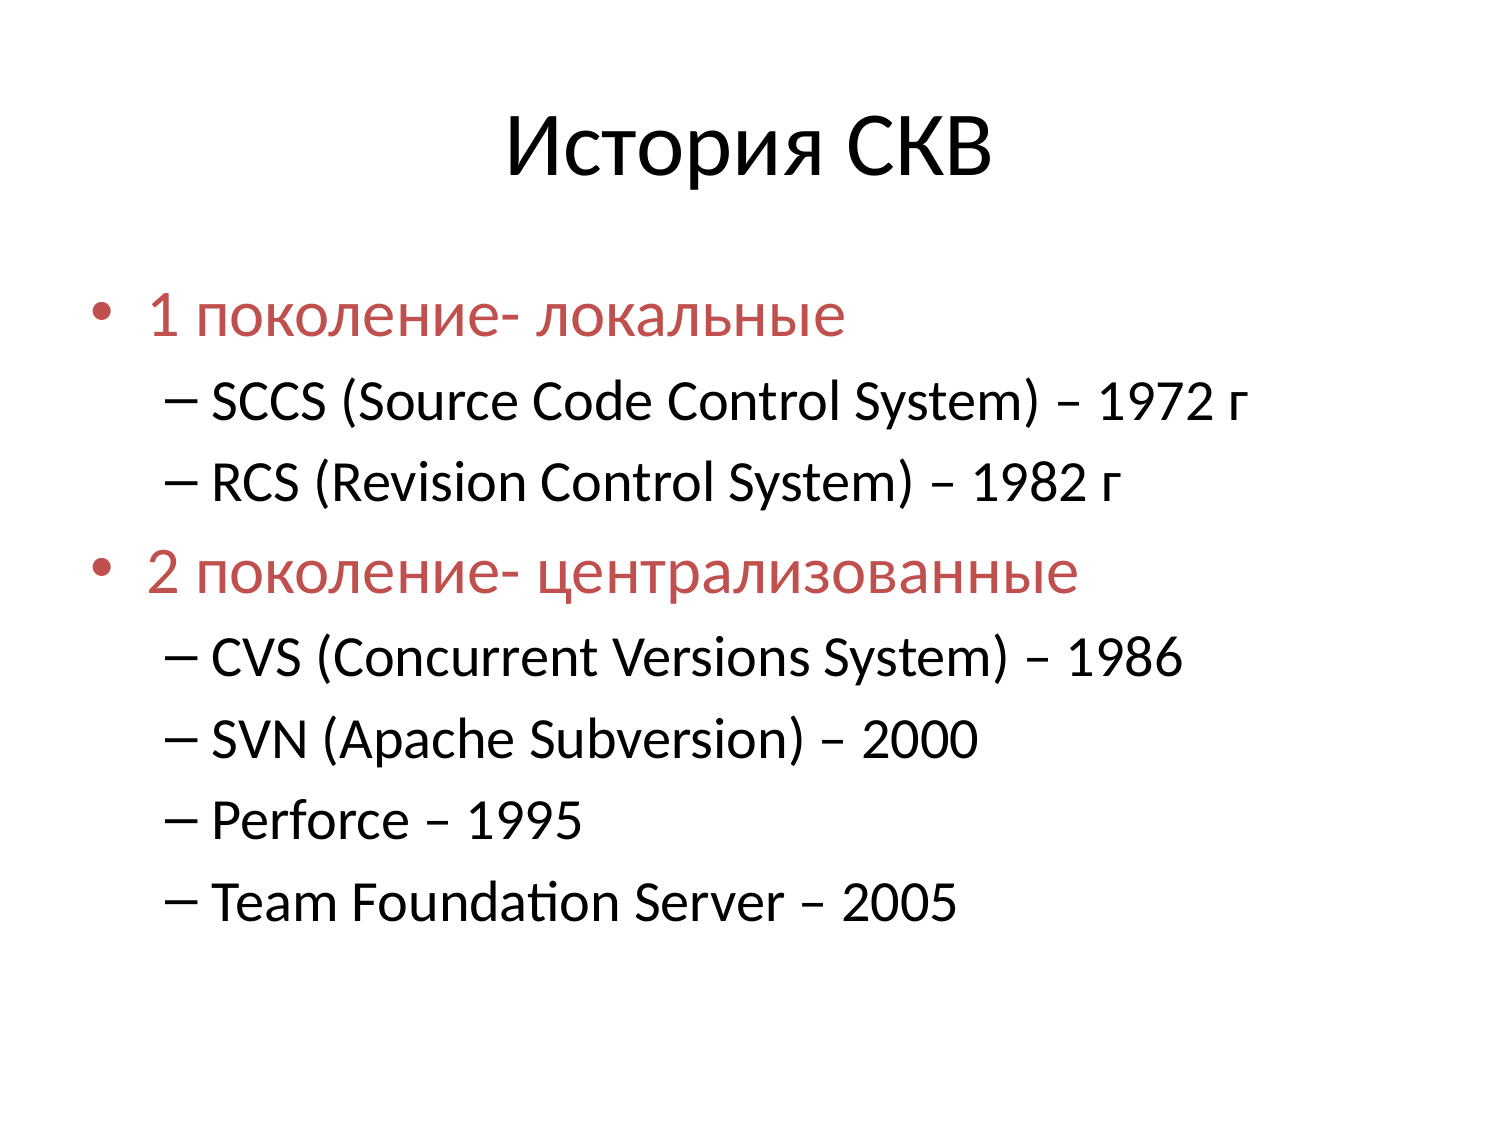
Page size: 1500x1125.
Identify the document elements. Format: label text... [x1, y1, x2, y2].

list 1 поколение- локальные SCCS (Source Code Control System) – 1972 г RCS (Revision Control System) – 1982 г 2 поколение- централизованные CVS (Concurrent Versions System) – 1986 SVN (Apache Subversion) – 2000 Perforce – 1995 Team Foundation Server – 2005 [75, 262, 1425, 1005]
title История СКВ [75, 45, 1425, 233]
